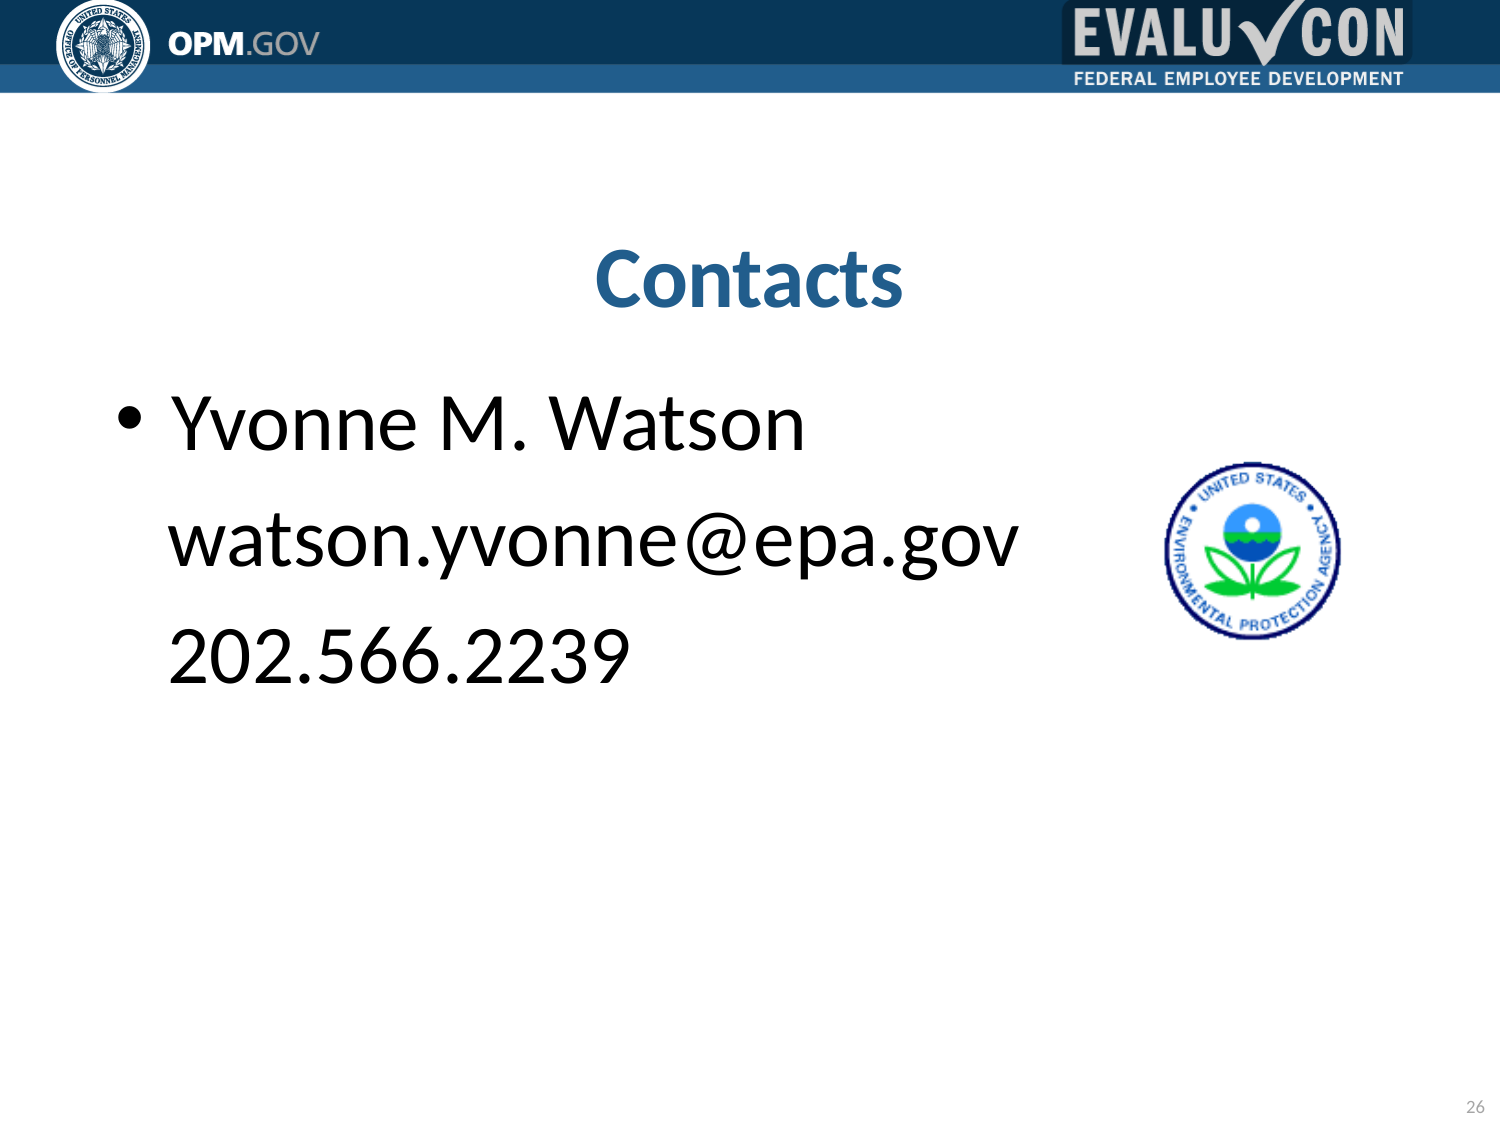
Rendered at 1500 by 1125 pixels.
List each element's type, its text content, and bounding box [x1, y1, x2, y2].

title Contacts [75, 137, 1425, 325]
picture [0, 0, 1500, 1125]
slide_number 26 [1149, 1087, 1500, 1125]
list Yvonne M. Watson watson.yvonne@epa.gov 202.566.2239 [100, 262, 1438, 1063]
